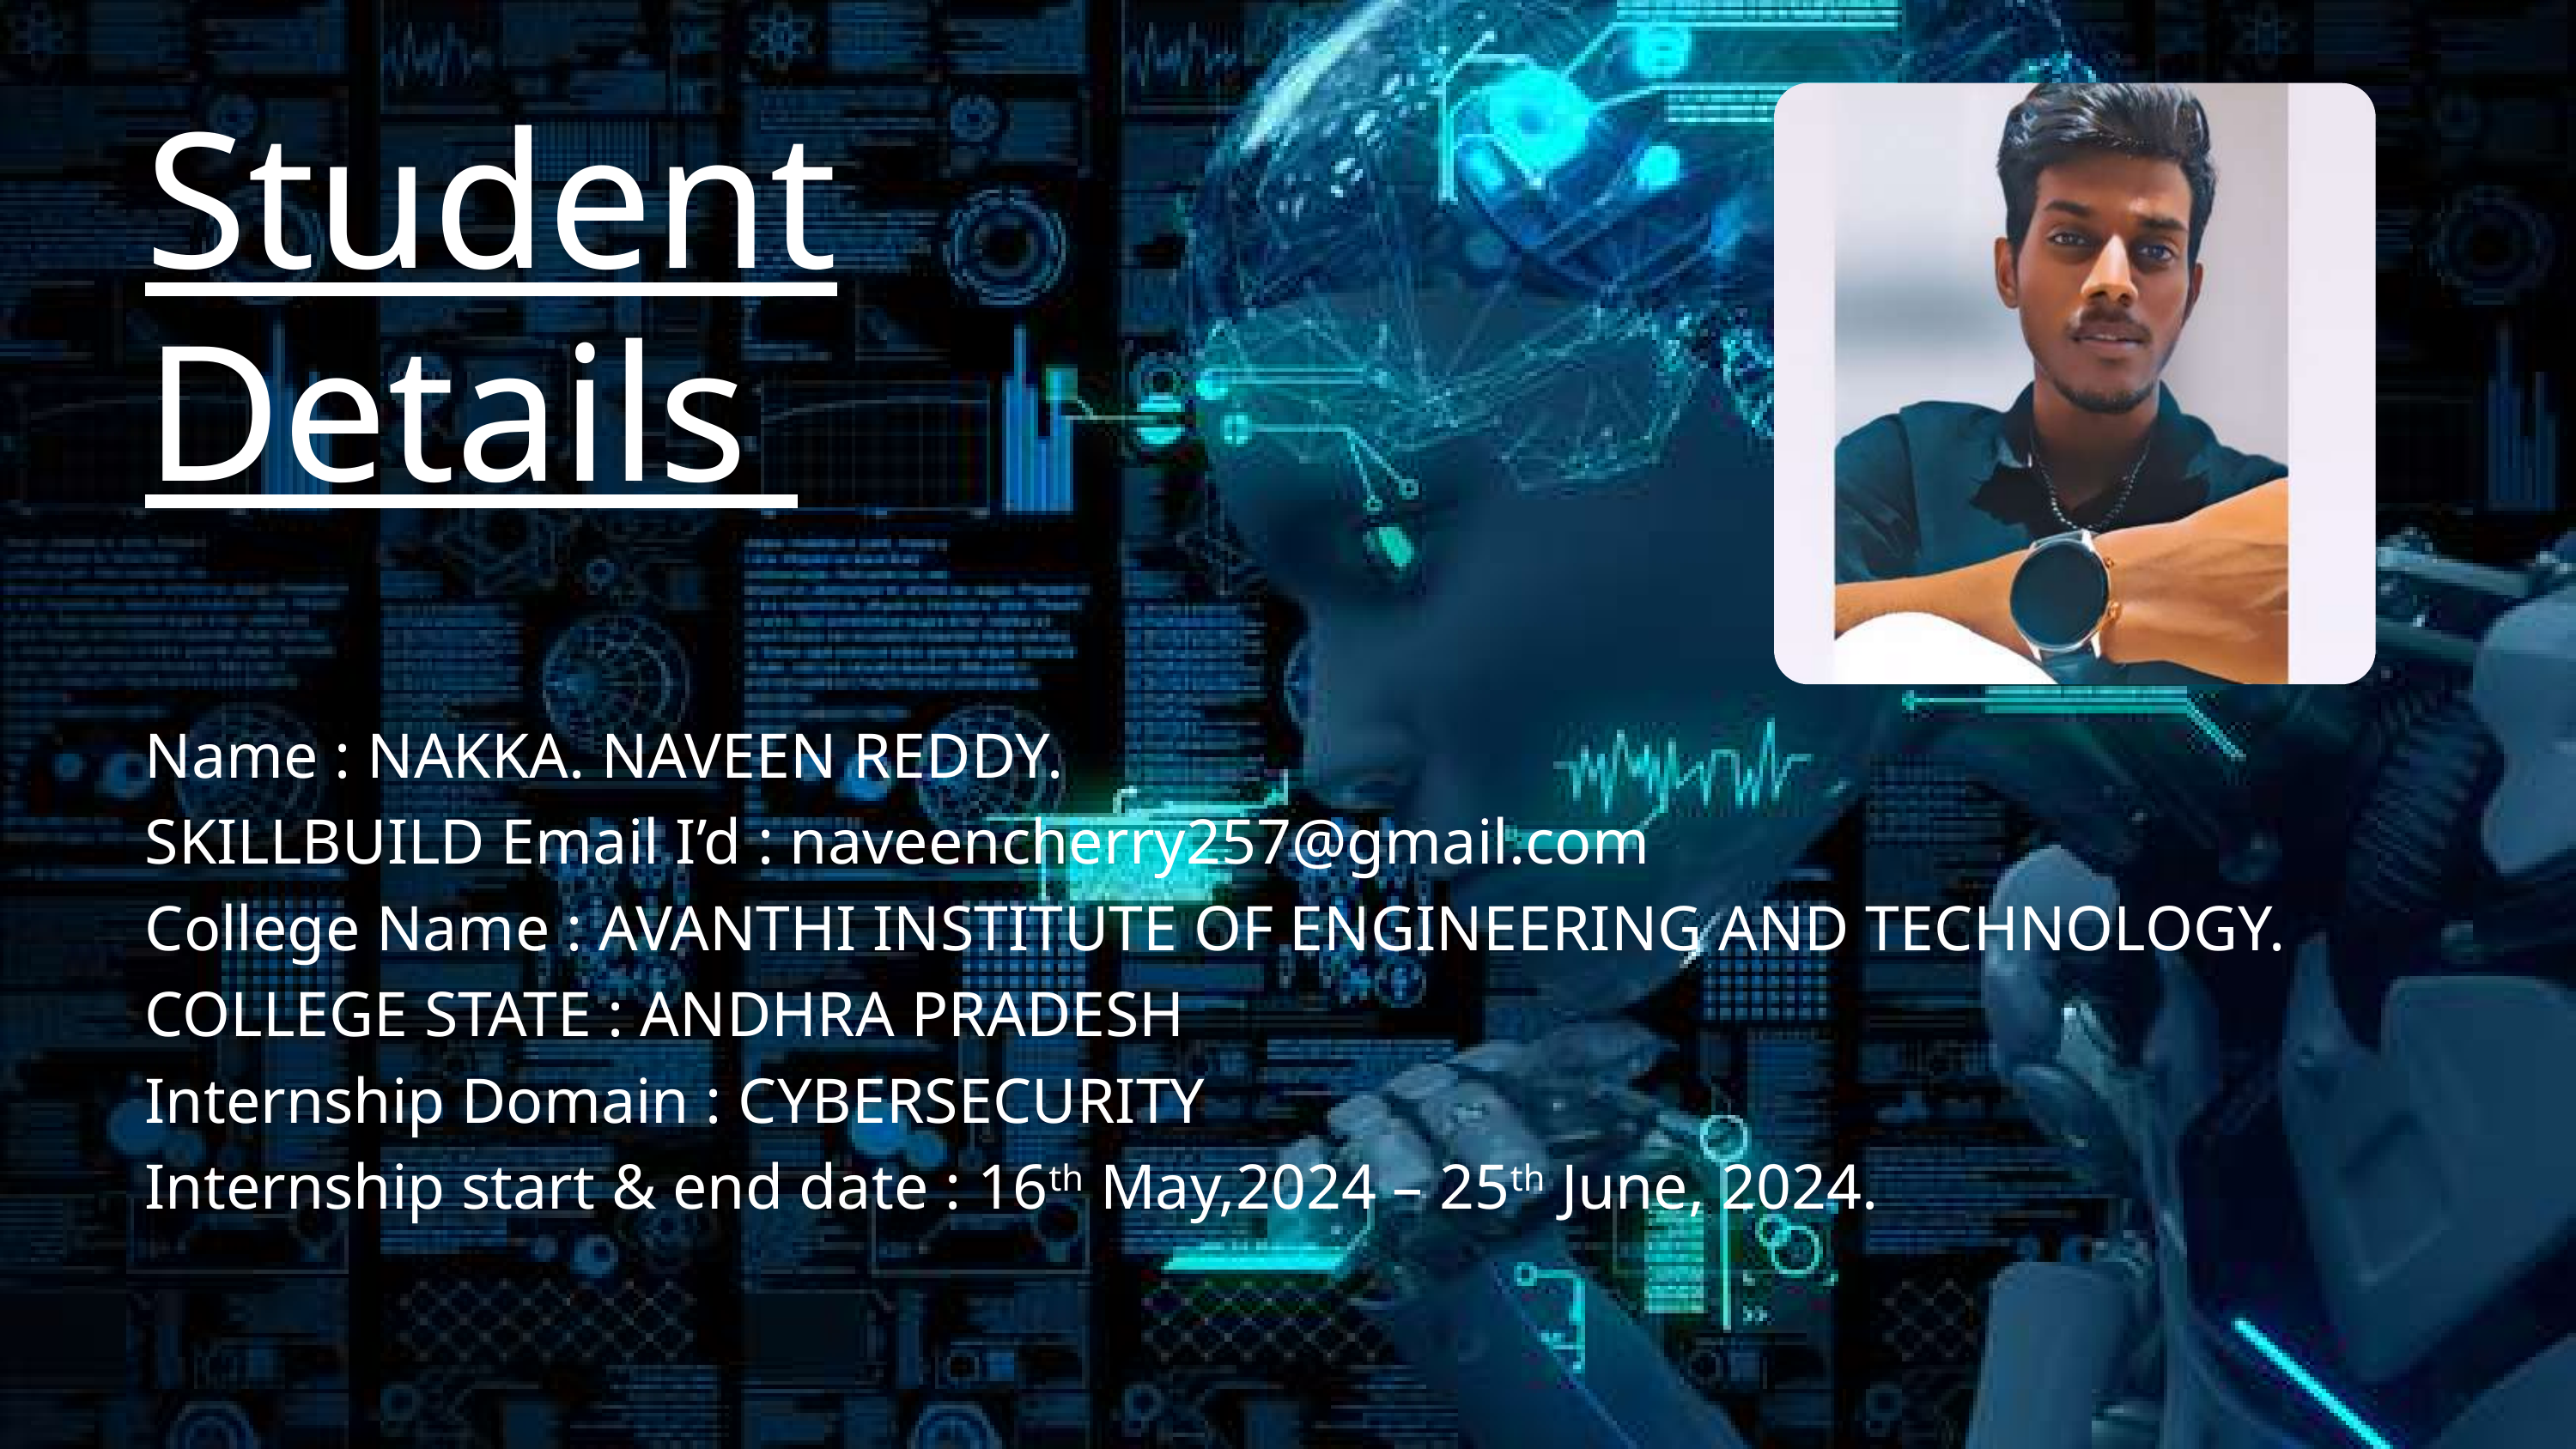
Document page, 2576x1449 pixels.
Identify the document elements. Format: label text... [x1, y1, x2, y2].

text_box [0, 0, 2576, 1449]
text_box Student Details [144, 94, 1173, 518]
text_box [1773, 82, 2376, 685]
text_box Name : NAKKA. NAVEEN REDDY. SKILLBUILD Email I’d : naveencherry257@gmail.com College Name : AVANTHI INSTITUTE OF ENGINEERING AND TECHNOLOGY. COLLEGE STATE : ANDHRA PRADESH Internship Domain : CYBERSECURITY Internship start & end date : 16th May,2024 – 25th June, 2024. [144, 704, 2313, 1308]
